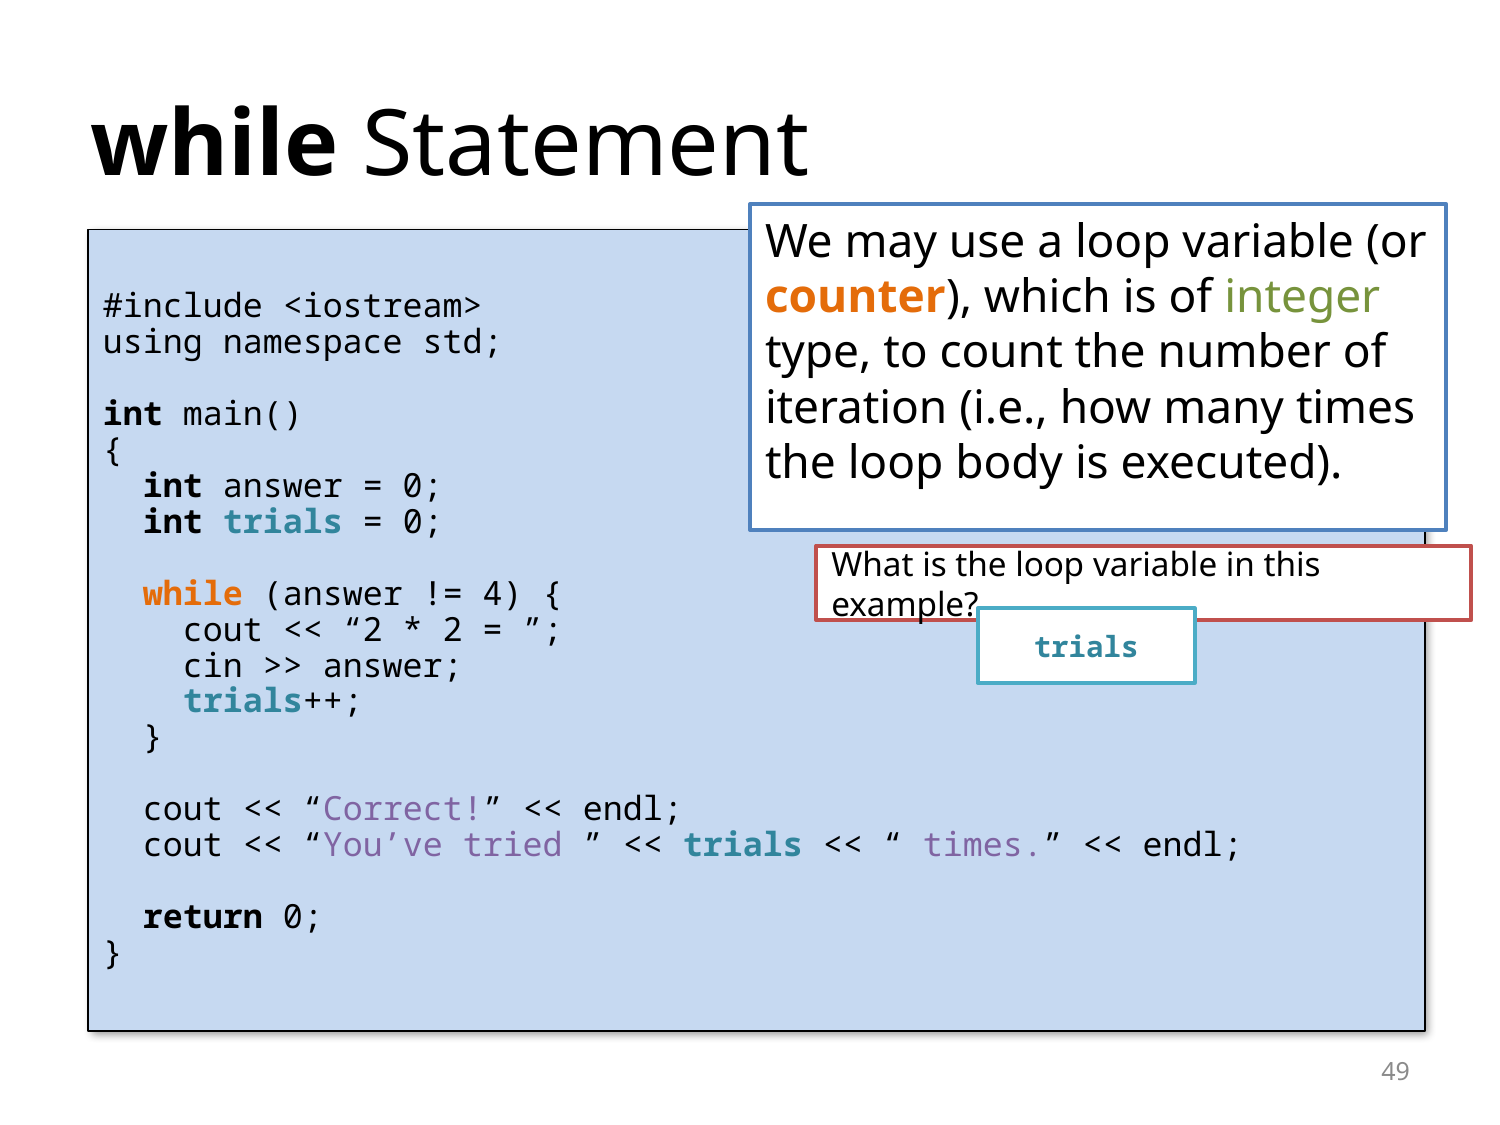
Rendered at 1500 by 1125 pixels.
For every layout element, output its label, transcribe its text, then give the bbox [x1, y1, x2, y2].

text_box trials [976, 606, 1197, 685]
title while Statement [75, 45, 1425, 233]
slide_number 49 [1074, 1042, 1425, 1103]
text_box #include <iostream> using namespace std; int main() { int answer = 0; int trials = 0; while (answer != 4) { cout << “2 * 2 = ”; cin >> answer; trials++; } cout << “Correct!” << endl; cout << “You’ve tried ” << trials << “ times.” << endl; return 0; } [87, 229, 1426, 1032]
text_box What is the loop variable in this example? [814, 544, 1473, 622]
text_box We may use a loop variable (or counter), which is of integer type, to count the number of iteration (i.e., how many times the loop body is executed). [748, 202, 1448, 532]
